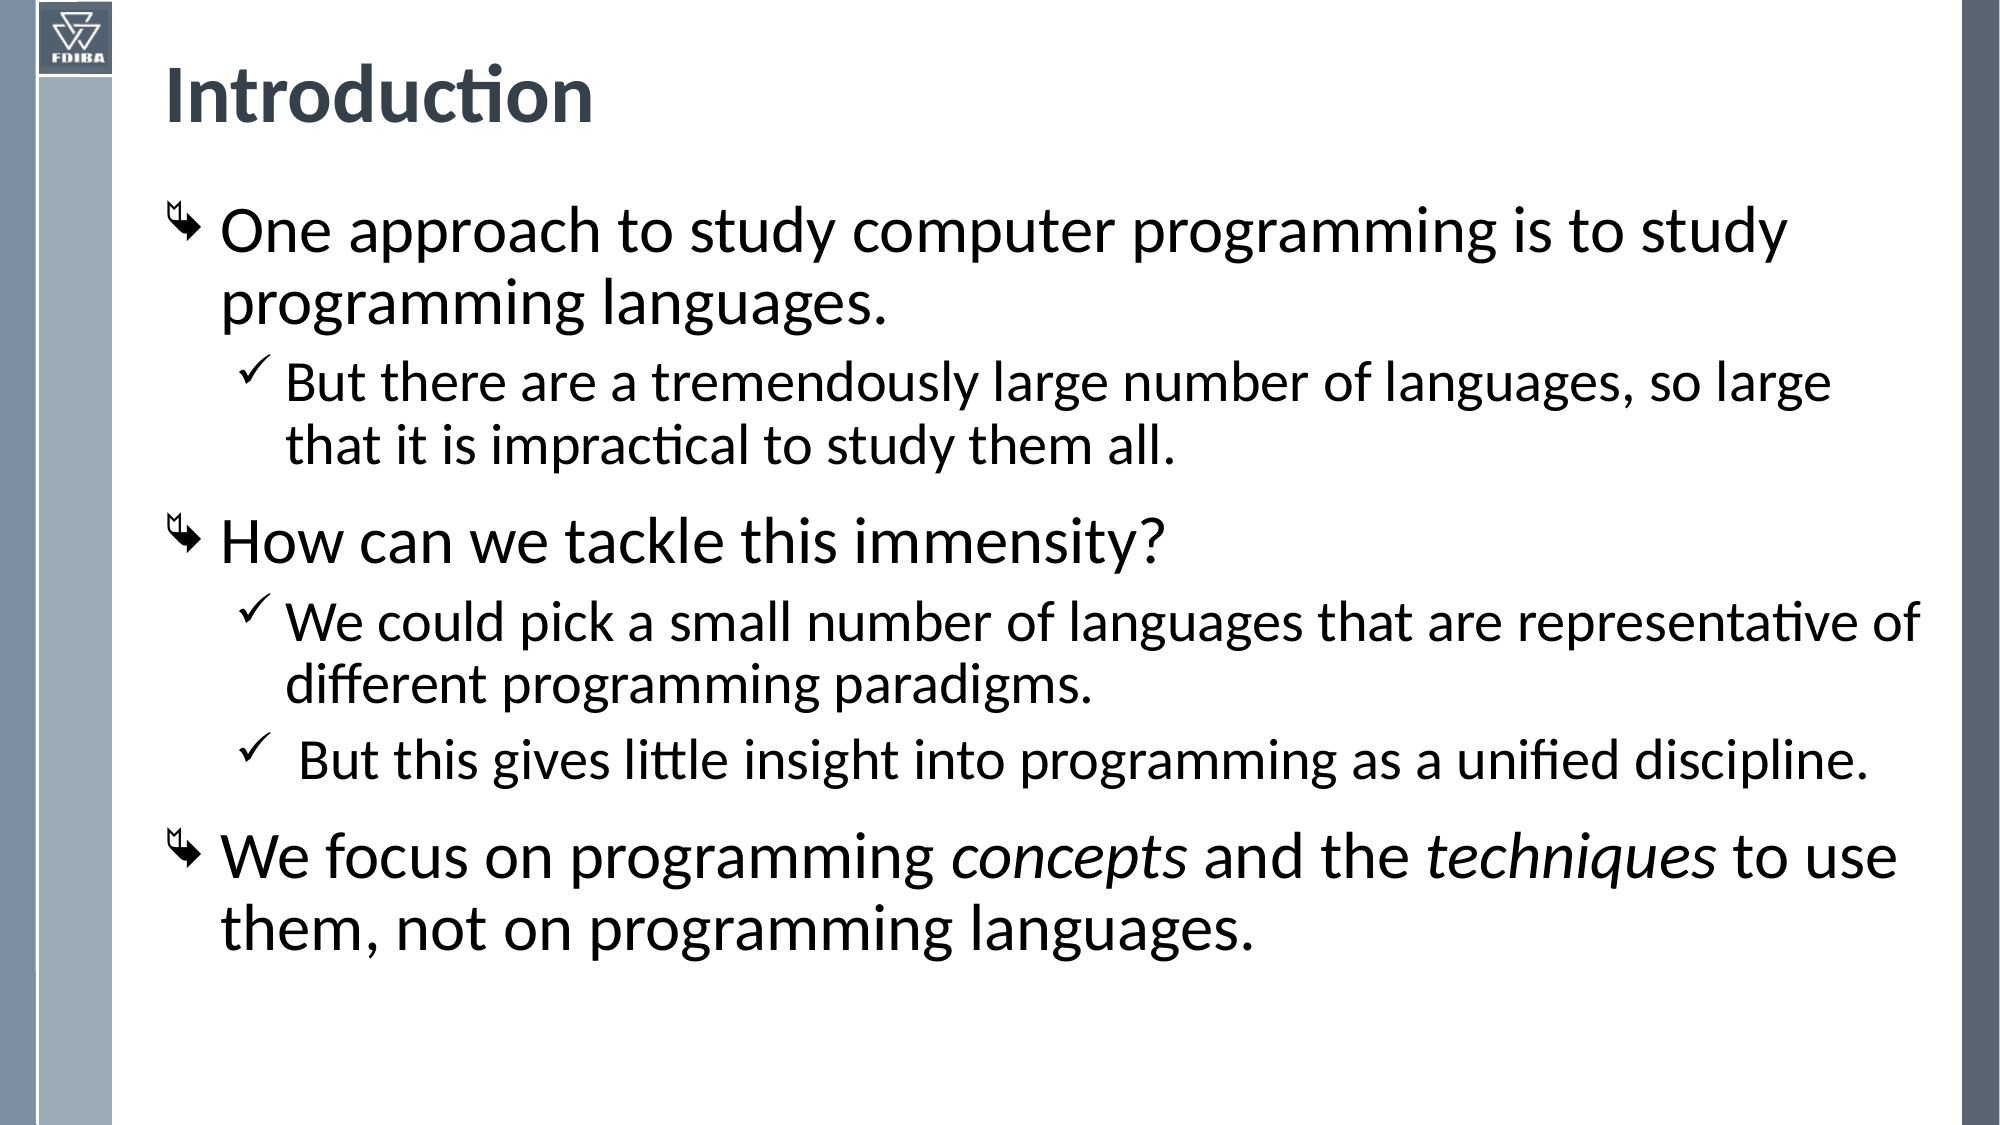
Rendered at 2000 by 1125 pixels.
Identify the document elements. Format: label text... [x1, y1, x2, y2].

text_box One approach to study computer programming is to study programming languages. But there are a tremendously large number of languages, so large that it is impractical to study them all. How can we tackle this immensity? We could pick a small number of languages that are representative of different programming paradigms. But this gives little insight into programming as a unified discipline. We focus on programming concepts and the techniques to use them, not on programming languages. [148, 187, 1938, 1075]
picture [41, 10, 108, 67]
title Introduction [149, 29, 1938, 149]
